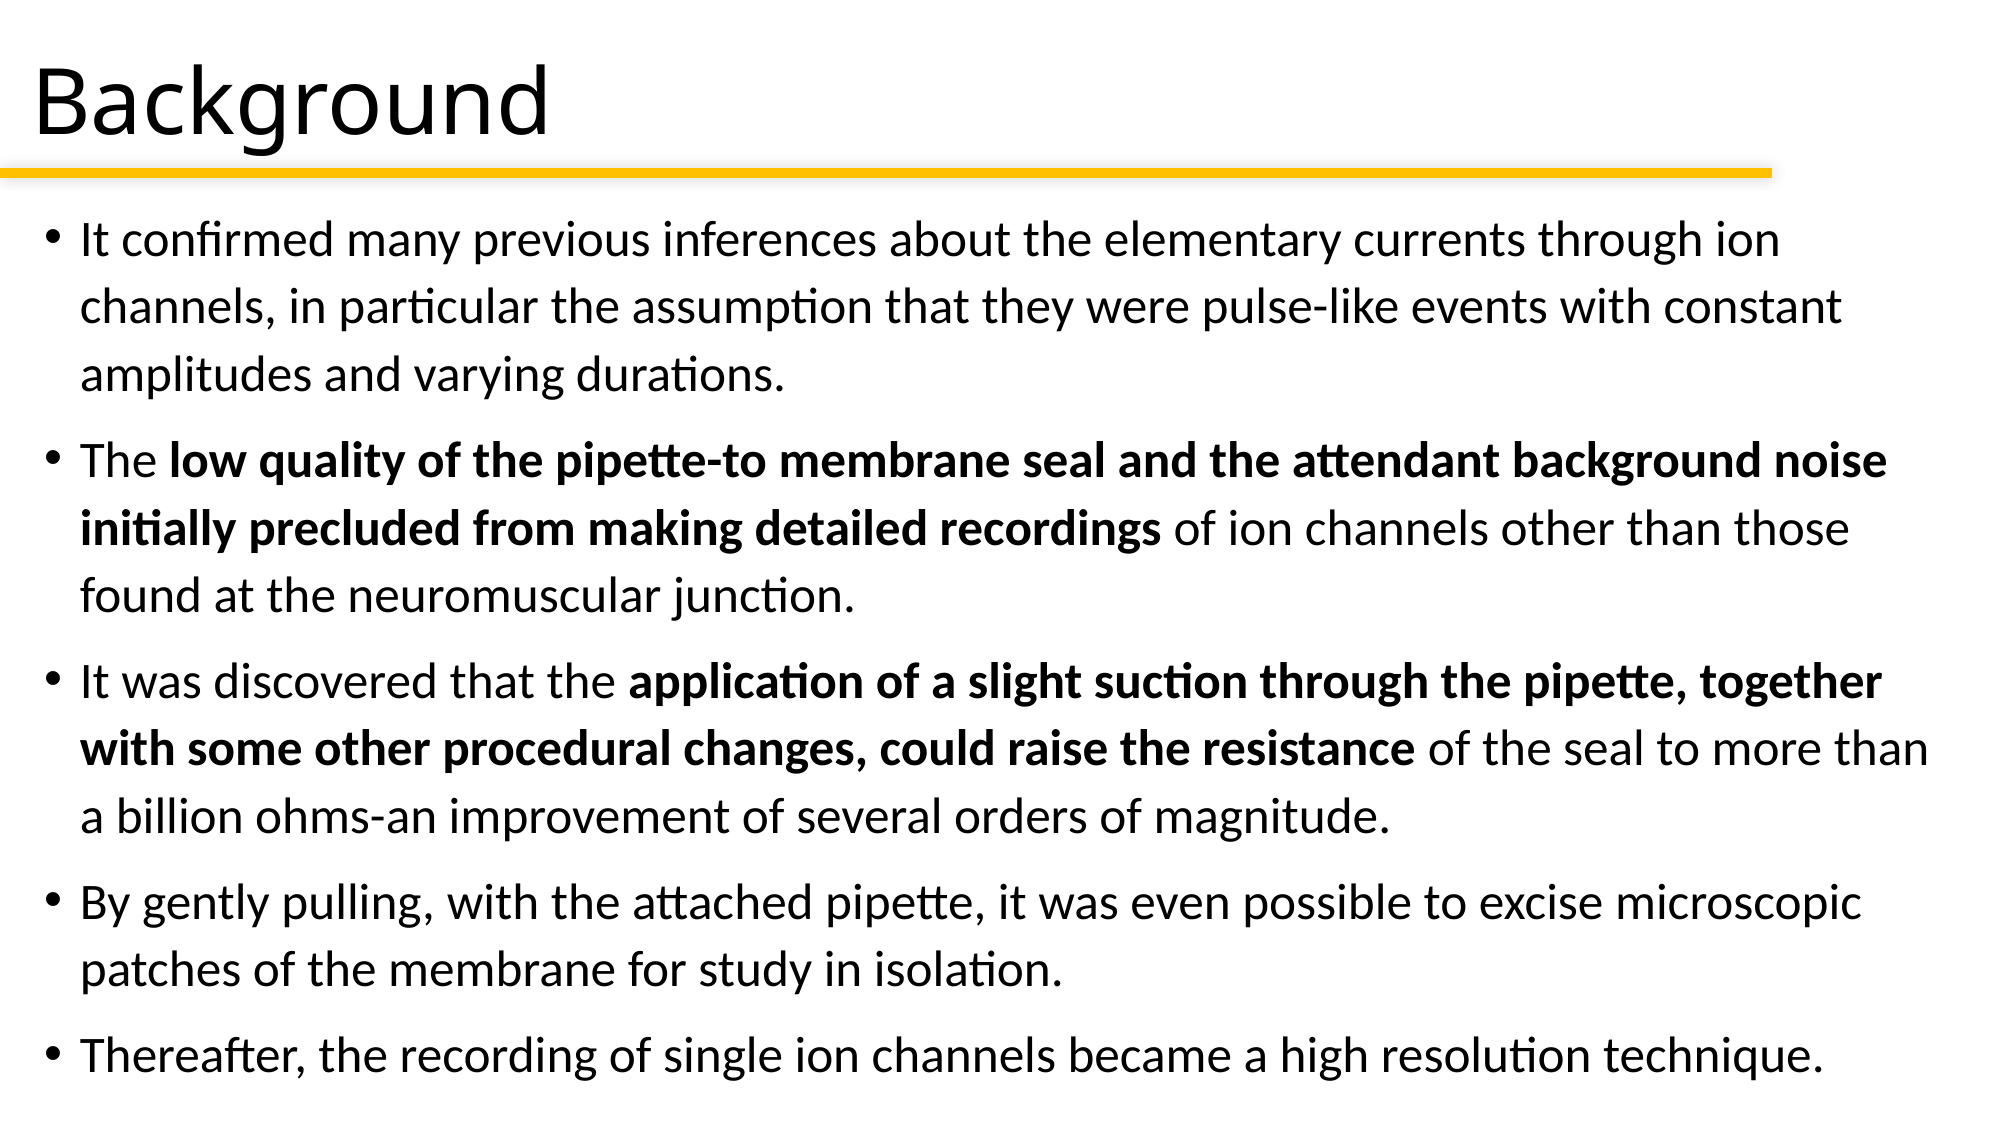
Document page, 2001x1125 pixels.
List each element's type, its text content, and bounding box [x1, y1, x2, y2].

title Background [16, 18, 1971, 192]
list It confirmed many previous inferences about the elementary currents through ion channels, in particular the assumption that they were pulse-like events with constant amplitudes and varying durations. The low quality of the pipette-to membrane seal and the attendant background noise initially precluded from making detailed recordings of ion channels other than those found at the neuromuscular junction. It was discovered that the application of a slight suction through the pipette, together with some other procedural changes, could raise the resistance of the seal to more than a billion ohms-an improvement of several orders of magnitude. By gently pulling, with the attached pipette, it was even possible to excise microscopic patches of the membrane for study in isolation. Thereafter, the recording of single ion channels became a high resolution technique. [29, 191, 1971, 1107]
